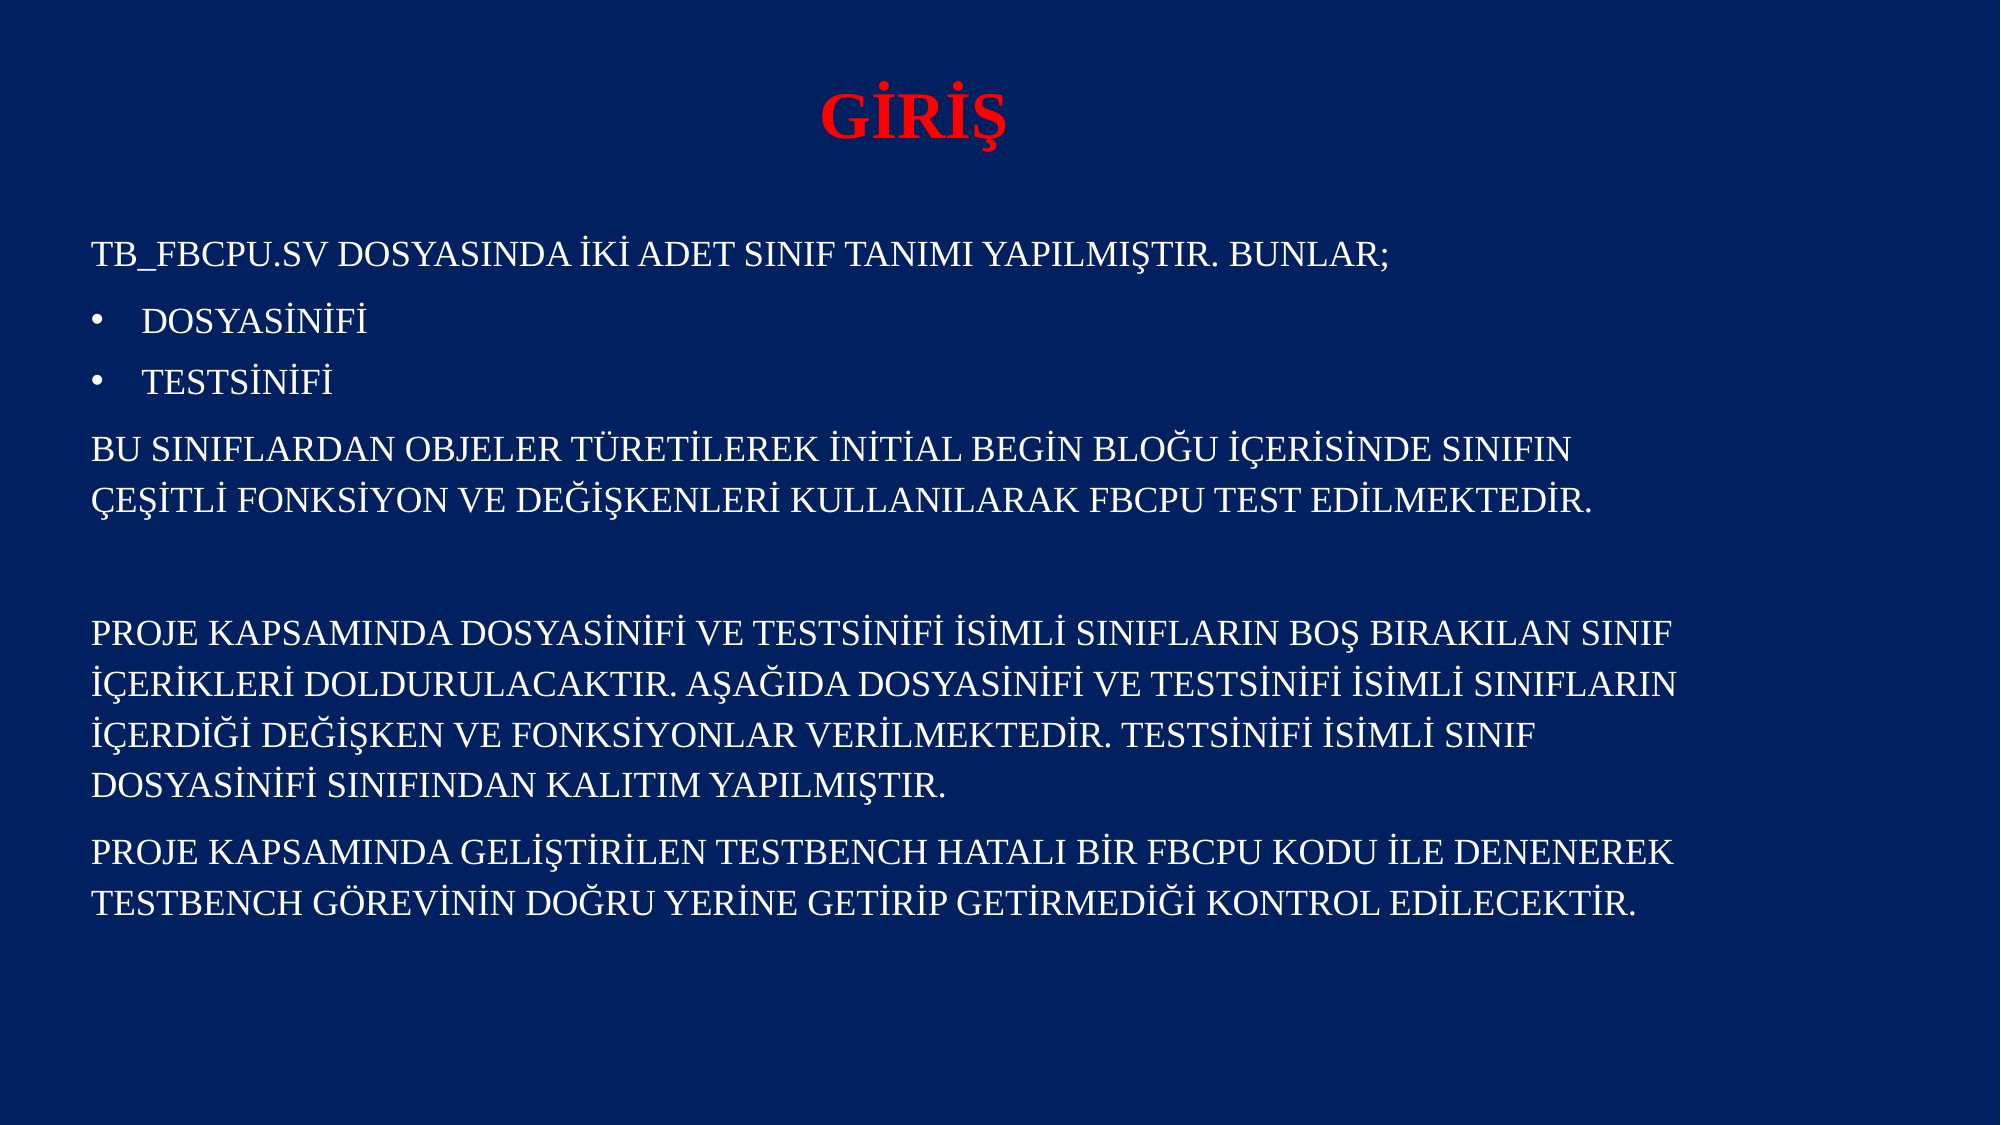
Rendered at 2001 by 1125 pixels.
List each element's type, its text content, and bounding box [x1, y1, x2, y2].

list tb_fbcpu.sv dosyasında iki adet sınıf tanımı yapılmıştır. Bunlar; dosyaSinifi testSinifi Bu sınıflardan objeler türetilerek initial begin bloğu içerisinde sınıfın çeşitli fonksiyon ve değişkenleri kullanılarak FBCPU test edilmektedir. Proje kapsamında dosyaSinifi ve testSinifi isimli sınıfların boş bırakılan sınıf içerikleri doldurulacaktır. Aşağıda dosyaSinifi ve testSinifi isimli sınıfların içerdiği değişken ve fonksiyonlar verilmektedir. testSinifi isimli sınıf dosyaSinifi sınıfından kalıtım yapılmıştır. Proje kapsamında geliştirilen testbench hatalı bir FBCPU kodu ile denenerek testbench görevinin doğru yerine getirip getirmediği kontrol edilecektir. [75, 215, 1727, 976]
title GİRİŞ [101, 0, 1727, 185]
